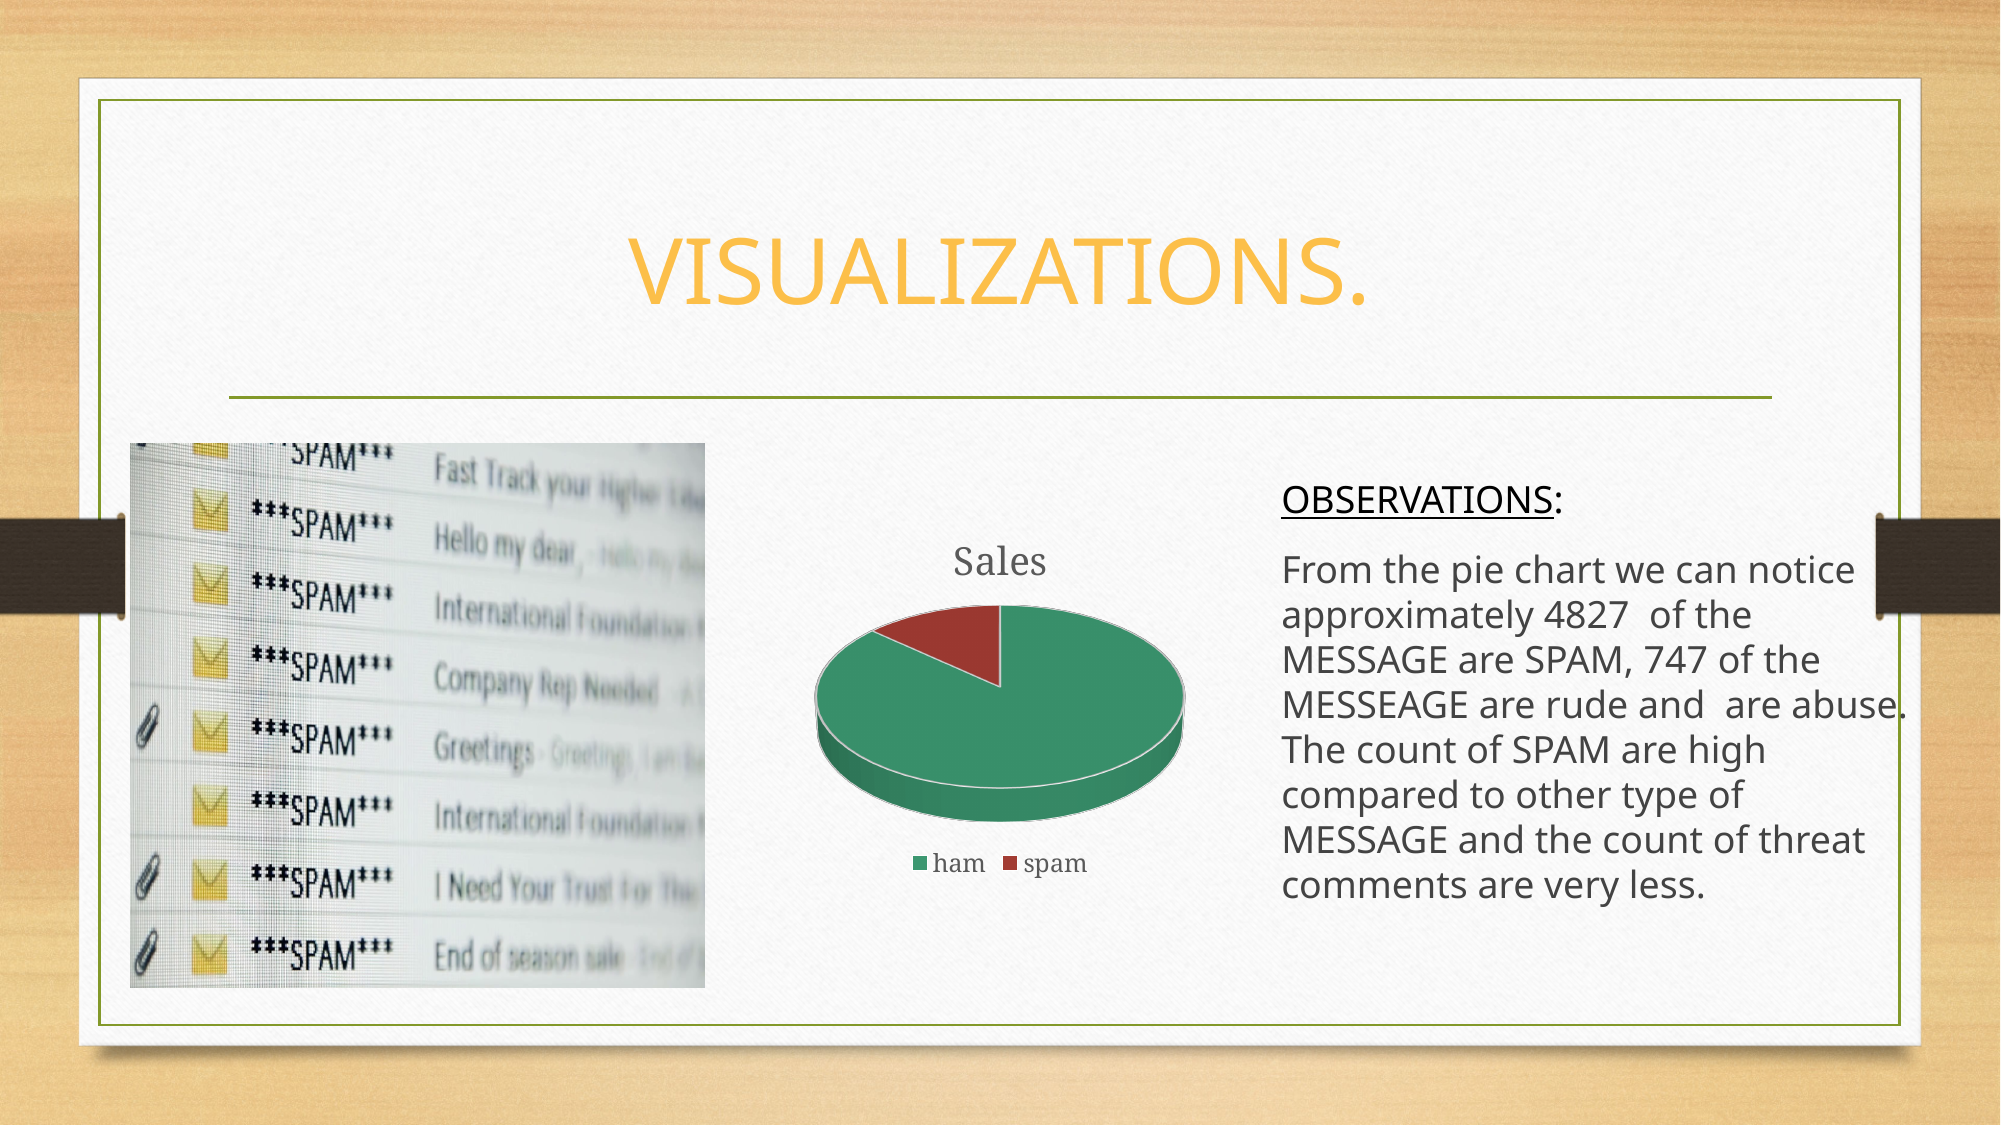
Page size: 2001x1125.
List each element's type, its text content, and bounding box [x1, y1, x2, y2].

picture [0, 0, 2001, 1125]
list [130, 443, 705, 989]
text_box OBSERVATIONS: From the pie chart we can notice approximately 4827 of the MESSAGE are SPAM, 747 of the MESSEAGE are rude and are abuse. The count of SPAM are high compared to other type of MESSAGE and the count of threat comments are very less. [1266, 468, 1926, 914]
title VISUALIZATIONS. [212, 161, 1788, 375]
chart [733, 506, 1267, 887]
